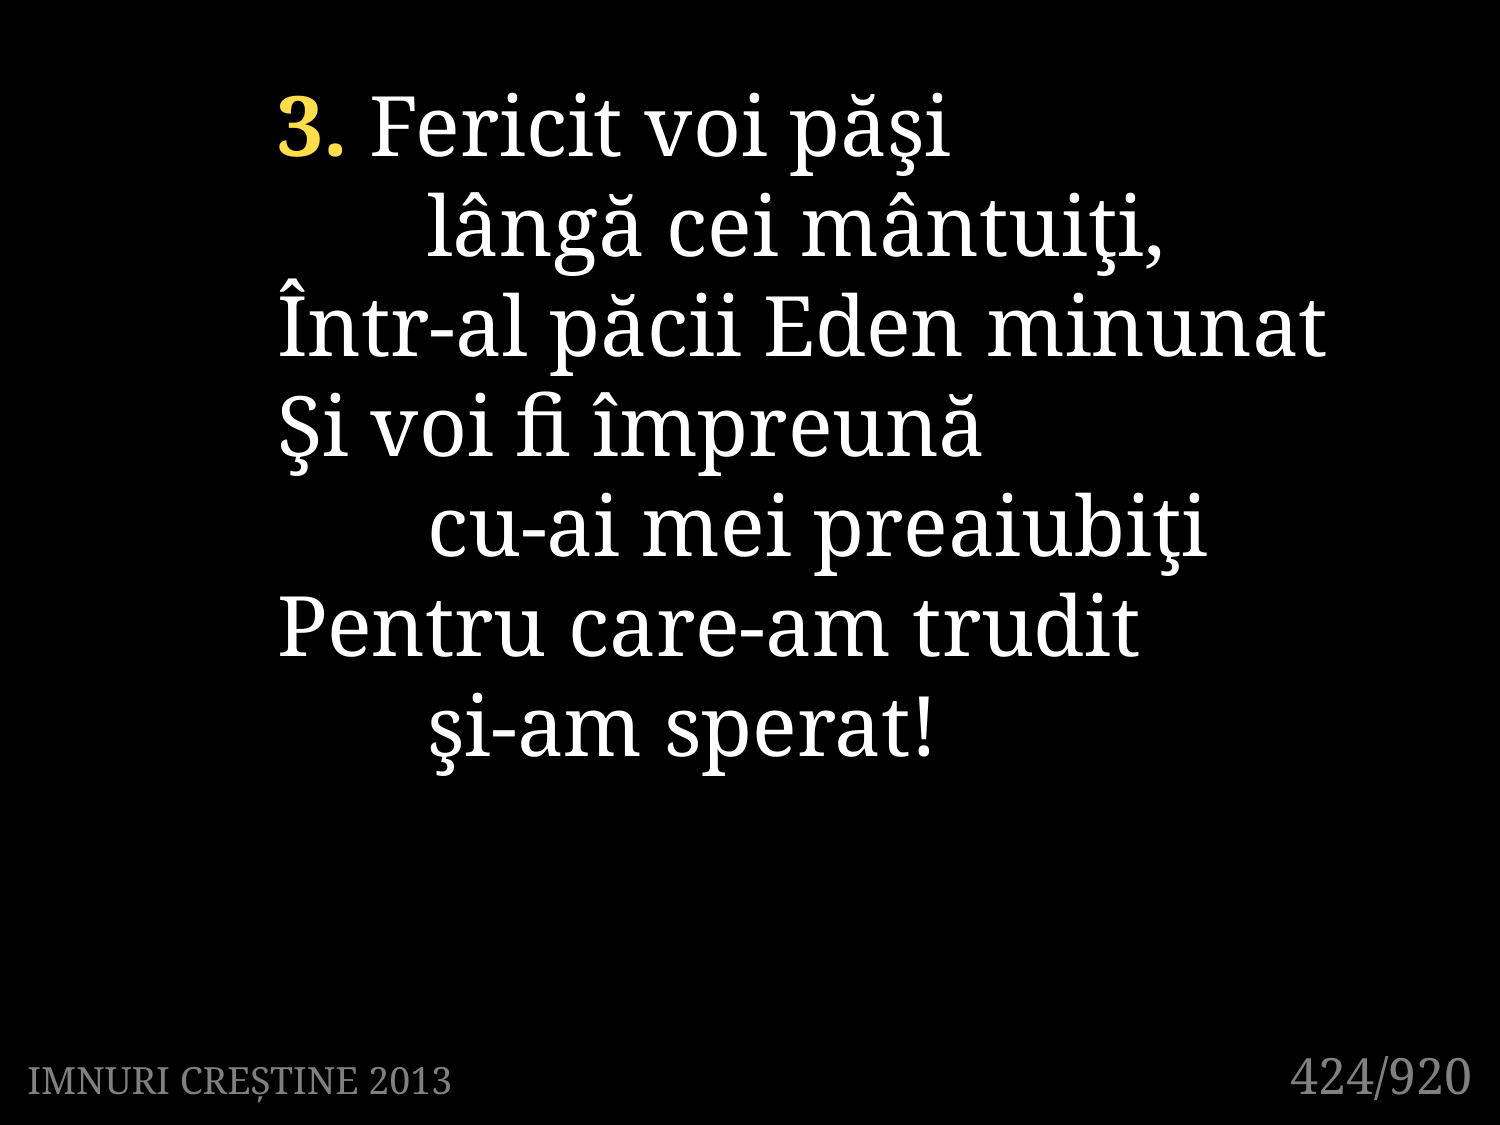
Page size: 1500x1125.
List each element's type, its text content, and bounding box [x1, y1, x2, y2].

text_box 424/920 [637, 1037, 1488, 1113]
text_box 3. Fericit voi păşi lângă cei mântuiţi, Într-al păcii Eden minunat Şi voi fi împreună cu-ai mei preaiubiţi Pentru care-am trudit şi-am sperat! [262, 66, 1500, 781]
text_box IMNURI CREȘTINE 2013 [12, 1049, 637, 1110]
